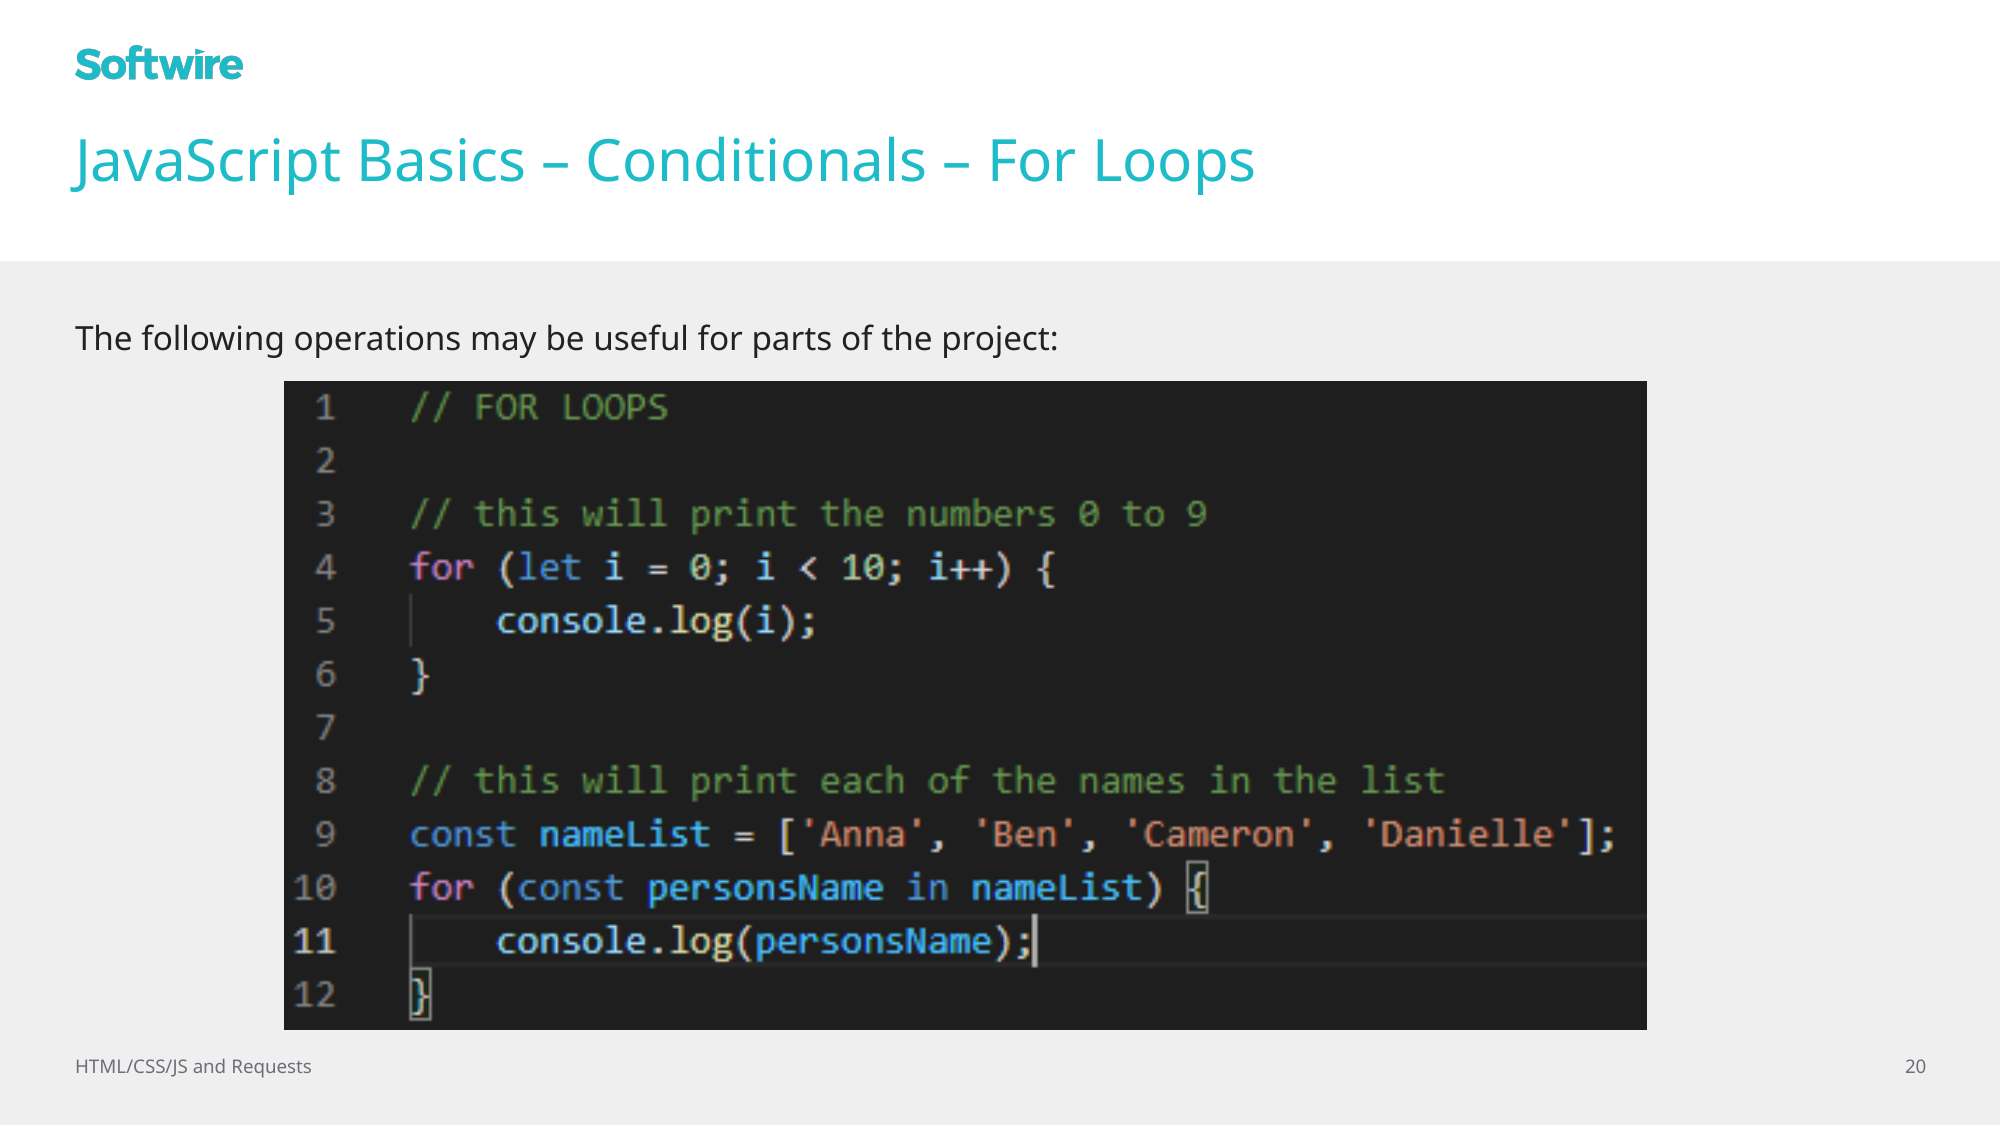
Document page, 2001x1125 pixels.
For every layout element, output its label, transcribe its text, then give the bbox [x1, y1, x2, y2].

title JavaScript Basics – Conditionals – For Loops [75, 131, 1807, 318]
picture [284, 381, 1647, 1030]
footer HTML/CSS/JS and Requests [75, 1048, 1442, 1086]
picture [75, 45, 243, 80]
slide_number 20 [1806, 1048, 1927, 1086]
list The following operations may be useful for parts of the project: [75, 318, 1807, 1030]
